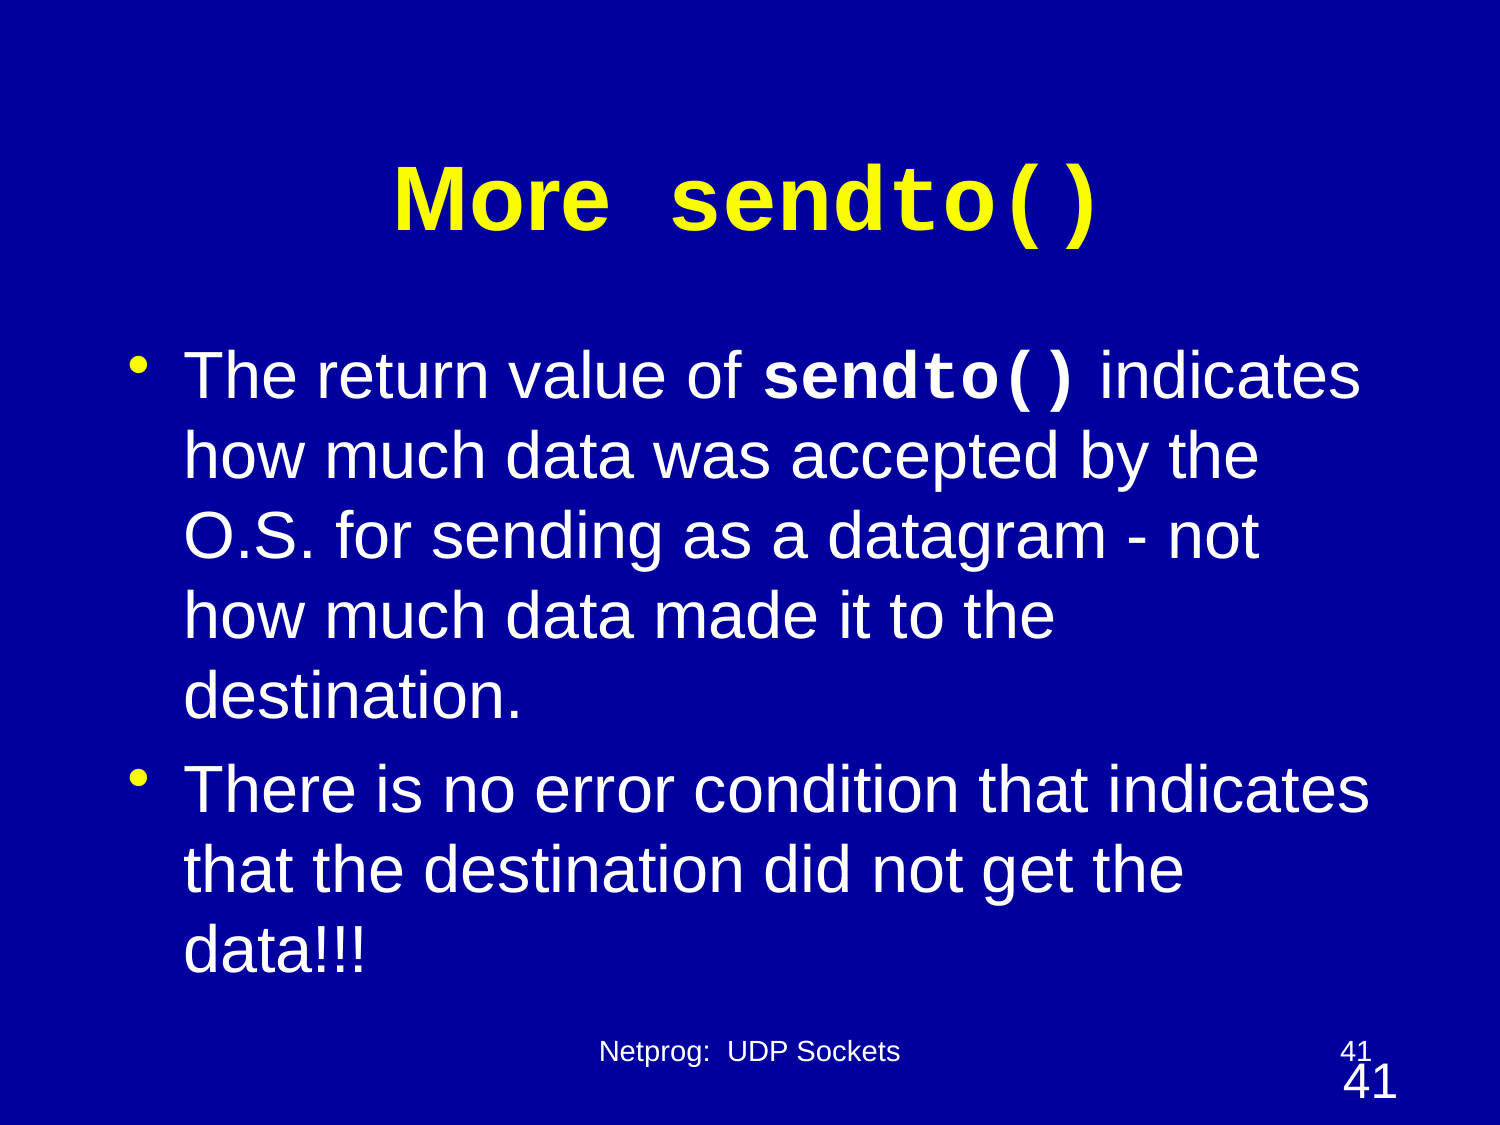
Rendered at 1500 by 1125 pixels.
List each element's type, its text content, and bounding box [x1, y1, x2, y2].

title More sendto() [111, 99, 1388, 288]
slide_number 41 [1074, 1024, 1388, 1101]
list The return value of sendto() indicates how much data was accepted by the O.S. for sending as a datagram - not how much data made it to the destination. There is no error condition that indicates that the destination did not get the data!!! [111, 324, 1388, 1001]
footer Netprog: UDP Sockets [437, 1024, 1063, 1101]
